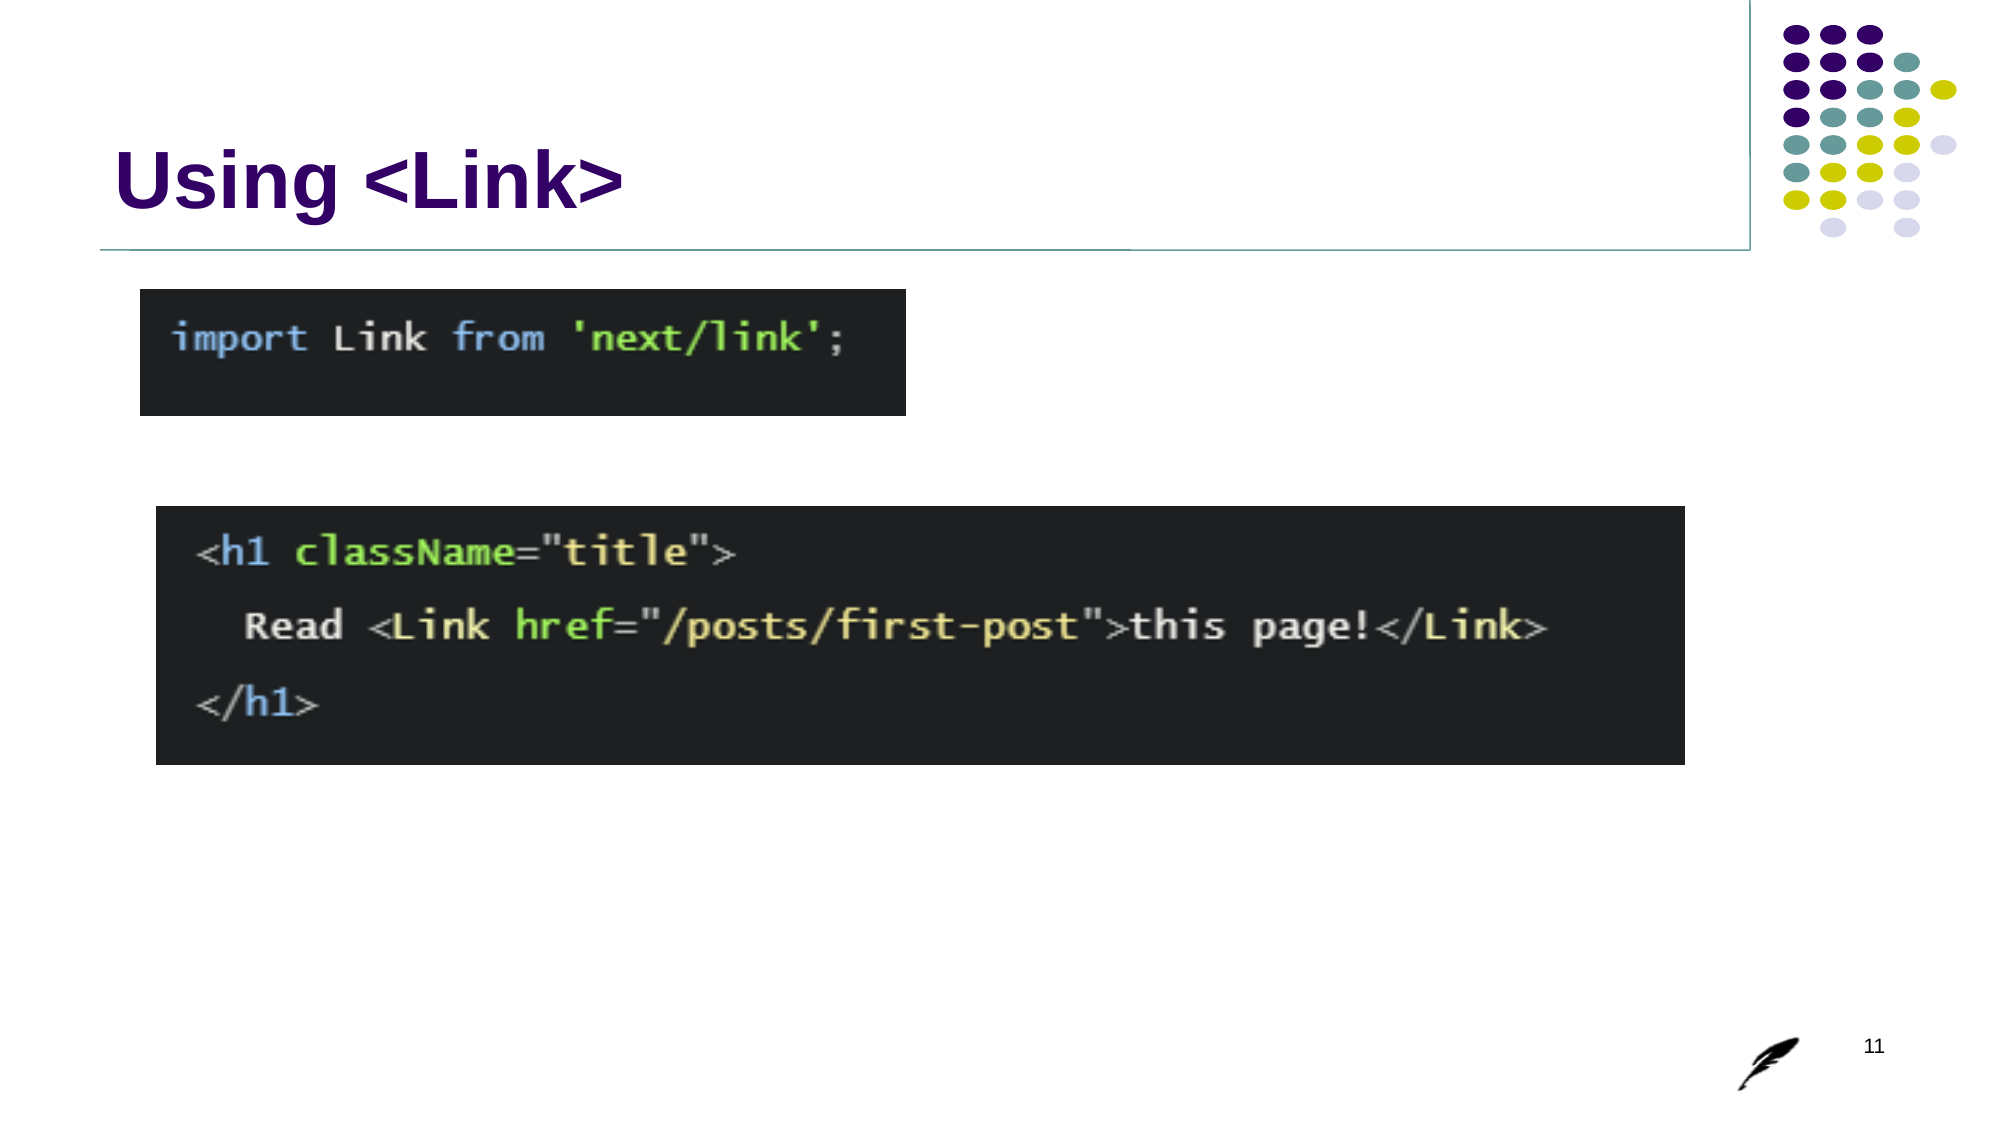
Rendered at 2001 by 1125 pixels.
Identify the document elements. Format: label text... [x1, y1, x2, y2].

title Using <Link> [99, 20, 1750, 233]
picture [156, 506, 1685, 765]
slide_number 11 [1433, 1025, 1900, 1100]
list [140, 289, 906, 416]
